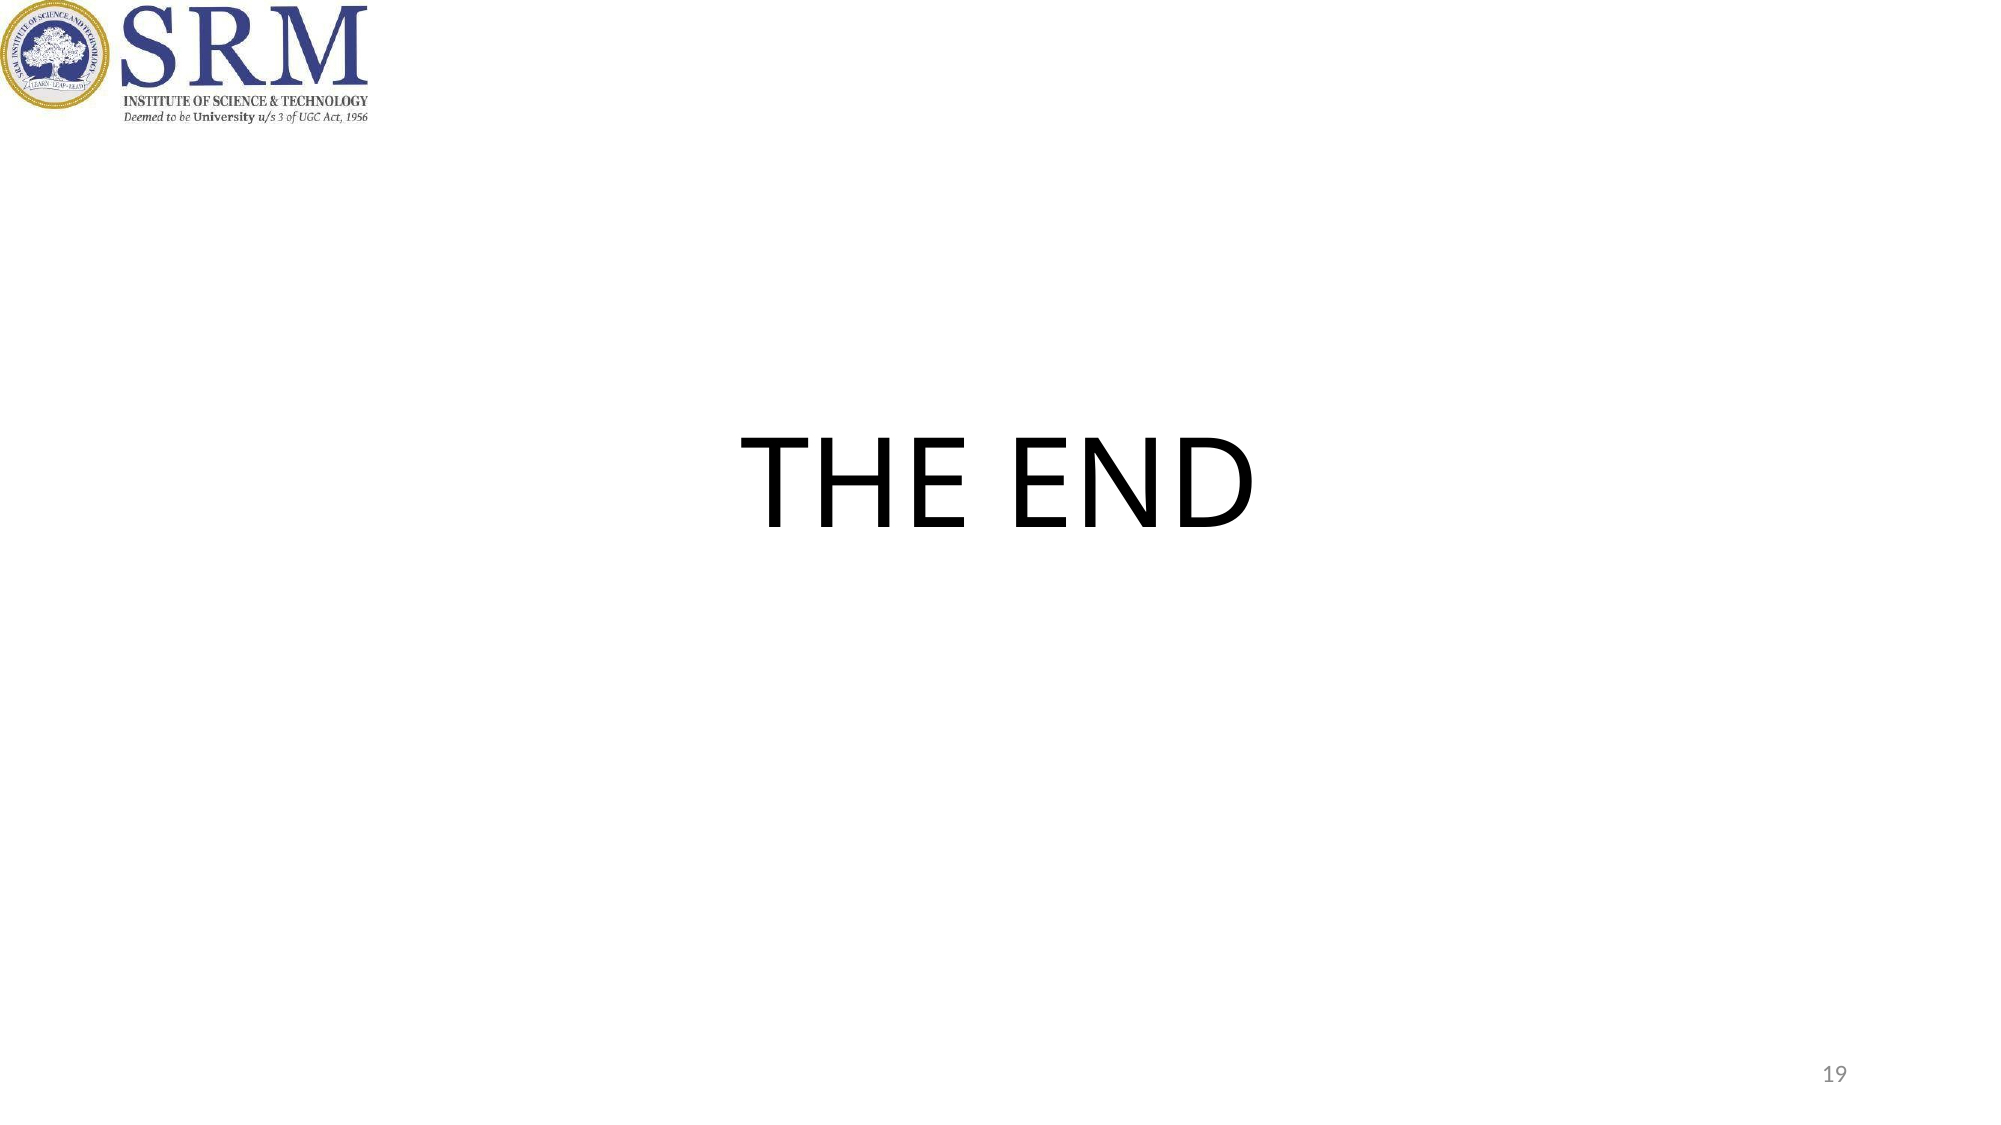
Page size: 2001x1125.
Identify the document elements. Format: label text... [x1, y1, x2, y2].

title THE END [249, 302, 1750, 563]
slide_number 19 [1412, 1042, 1863, 1103]
picture [0, 0, 368, 124]
